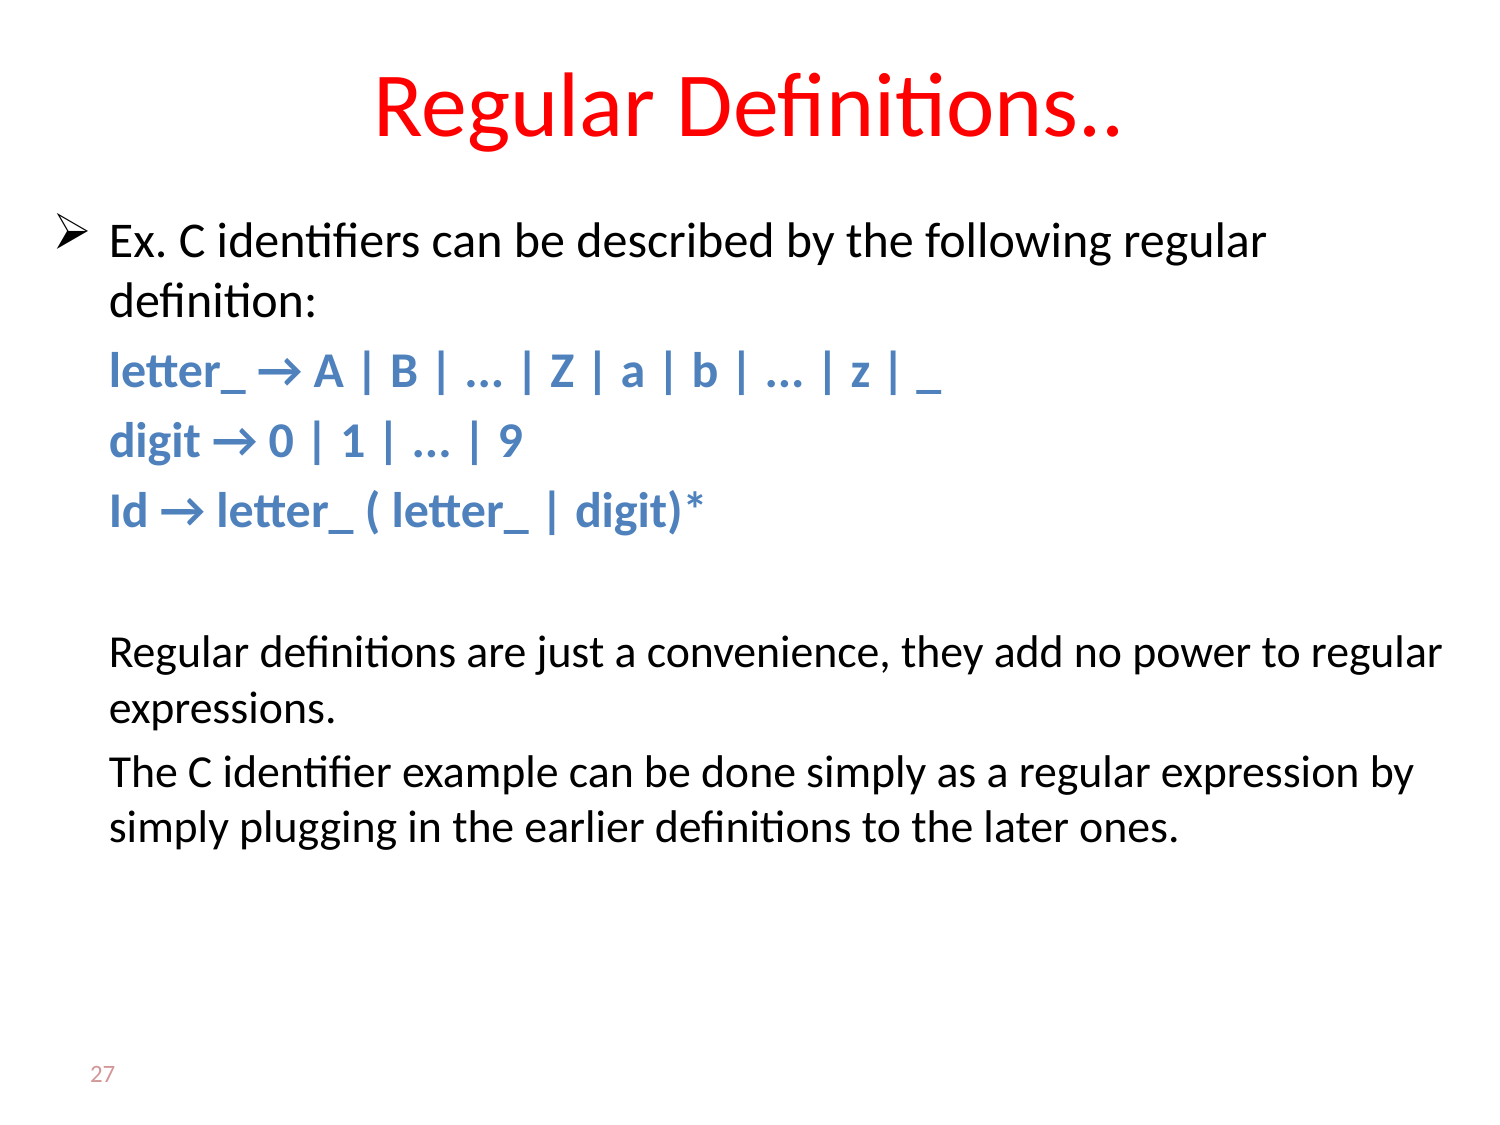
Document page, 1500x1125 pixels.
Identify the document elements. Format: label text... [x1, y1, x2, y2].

slide_number 27 [75, 1042, 425, 1103]
list Ex. C identifiers can be described by the following regular definition: letter_ → A | B | ... | Z | a | b | ... | z | _ digit → 0 | 1 | ... | 9 Id → letter_ ( letter_ | digit)* Regular definitions are just a convenience, they add no power to regular expressions. The C identifier example can be done simply as a regular expression by simply plugging in the earlier definitions to the later ones. [37, 200, 1463, 1013]
title Regular Definitions.. [75, 24, 1425, 175]
